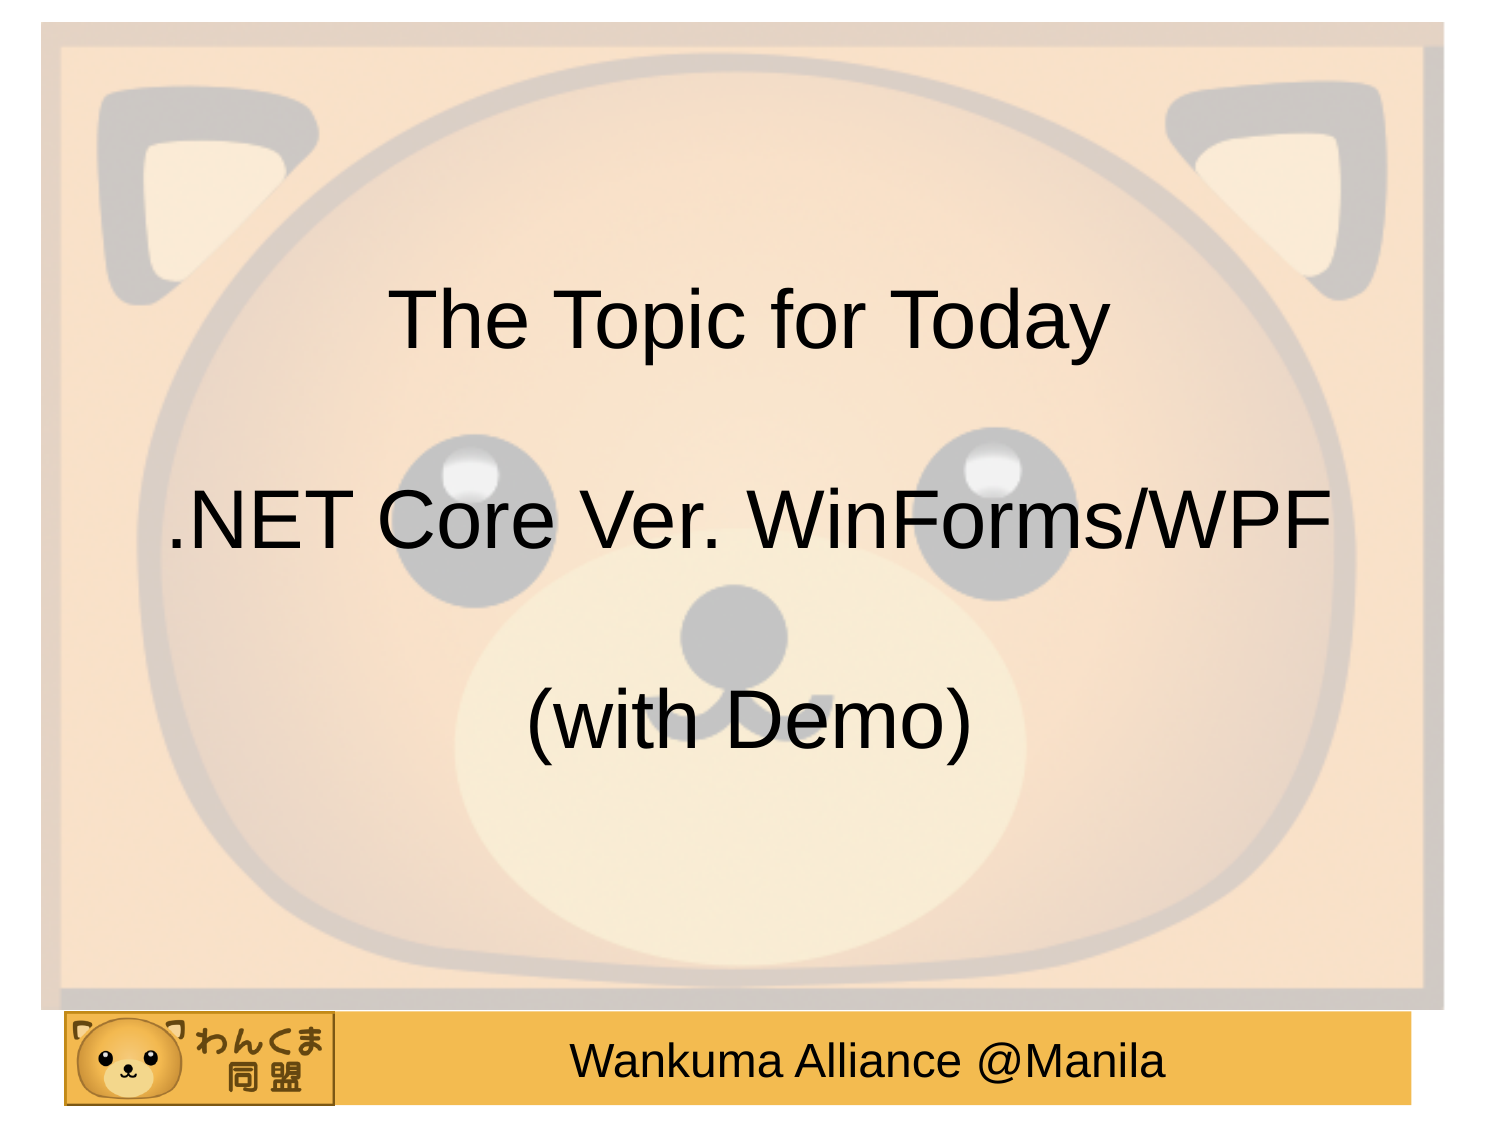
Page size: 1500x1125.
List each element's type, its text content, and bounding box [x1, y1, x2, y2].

title The Topic for Today .NET Core Ver. WinForms/WPF (with Demo) [112, 278, 1388, 753]
picture [41, 22, 1447, 1010]
picture [64, 1011, 335, 1106]
